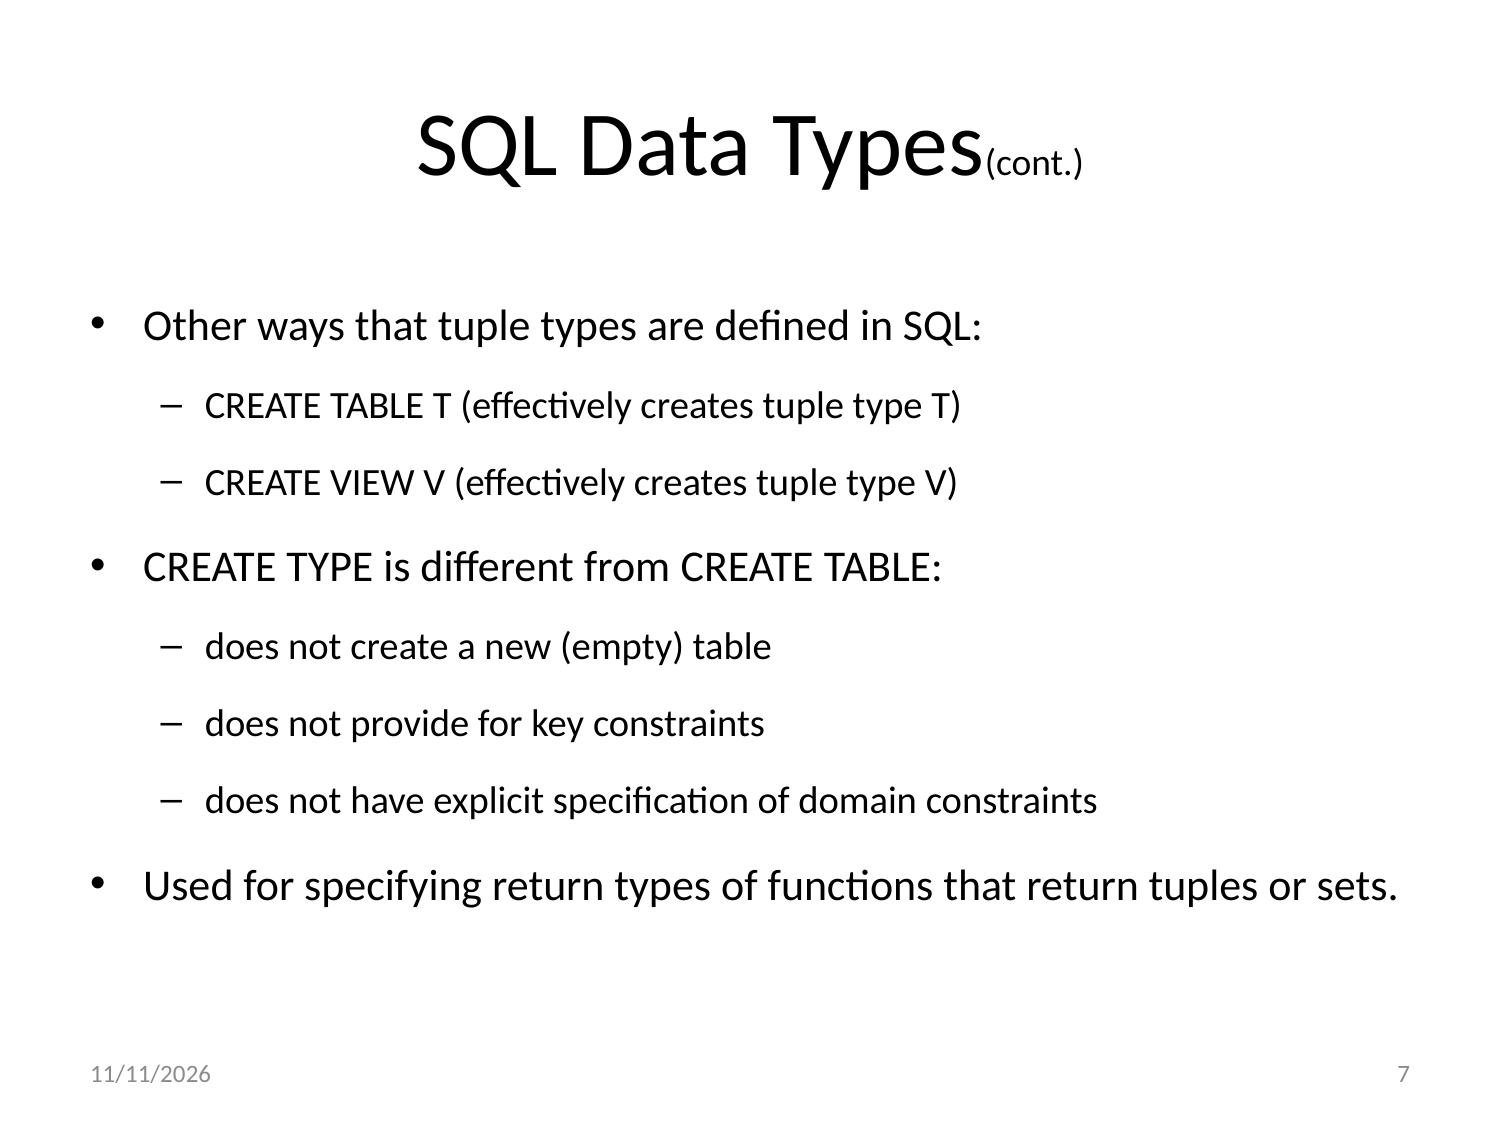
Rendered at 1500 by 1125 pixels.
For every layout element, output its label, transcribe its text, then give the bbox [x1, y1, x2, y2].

list Other ways that tuple types are defined in SQL: CREATE TABLE T (effectively creates tuple type T) CREATE VIEW V (effectively creates tuple type V) CREATE TYPE is different from CREATE TABLE: does not create a new (empty) table does not provide for key constraints does not have explicit specification of domain constraints Used for specifying return types of functions that return tuples or sets. [75, 262, 1425, 1005]
title SQL Data Types(cont.) [75, 45, 1425, 233]
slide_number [75, 1042, 425, 1103]
slide_number 7 [1074, 1042, 1425, 1103]
